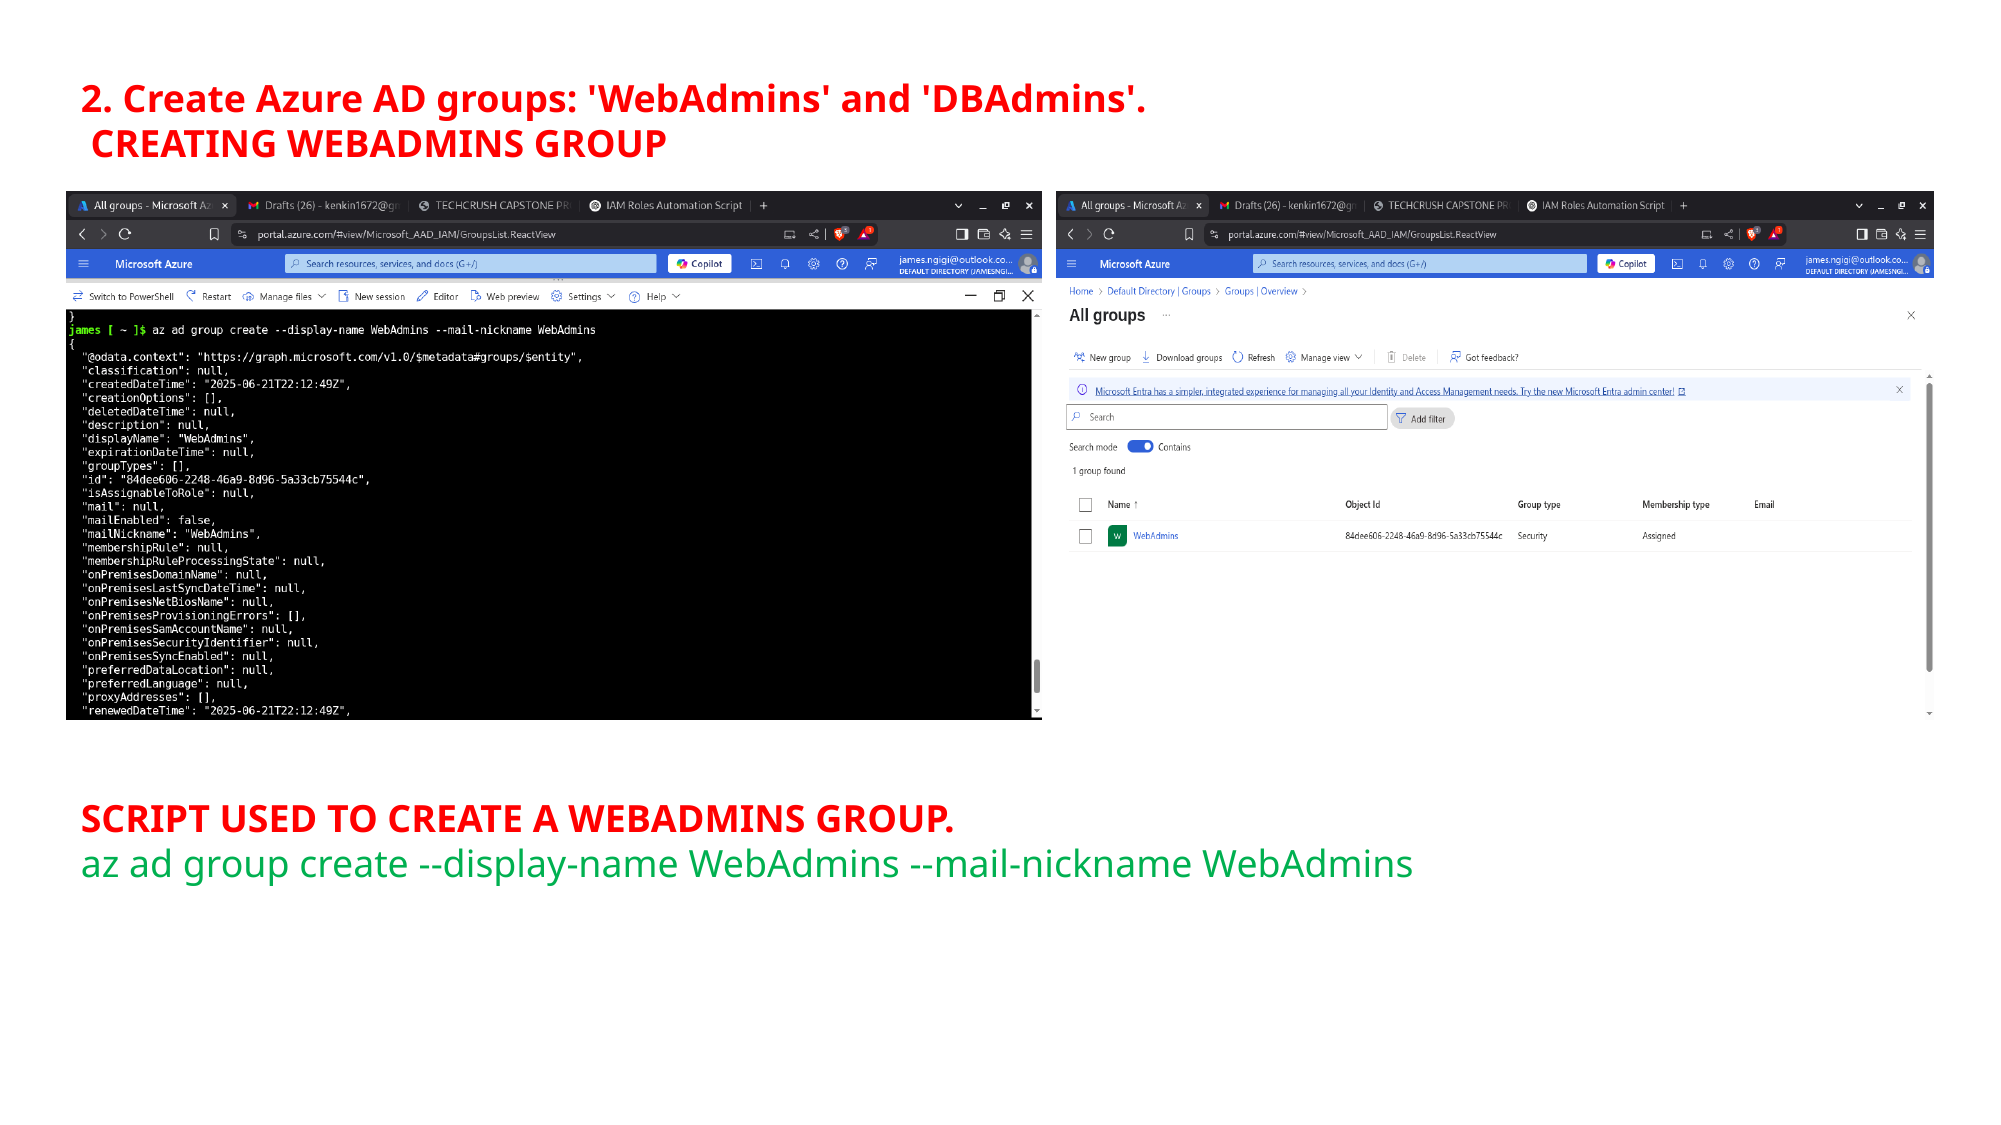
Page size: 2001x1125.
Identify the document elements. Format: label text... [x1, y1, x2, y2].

picture [65, 190, 1042, 720]
text_box 2. Create Azure AD groups: 'WebAdmins' and 'DBAdmins'. CREATING WEBADMINS GROUP SCRIPT USED TO CREATE A WEBADMINS GROUP. az ad group create --display-name WebAdmins --mail-nickname WebAdmins [66, 67, 1963, 1125]
picture [1056, 190, 1935, 720]
